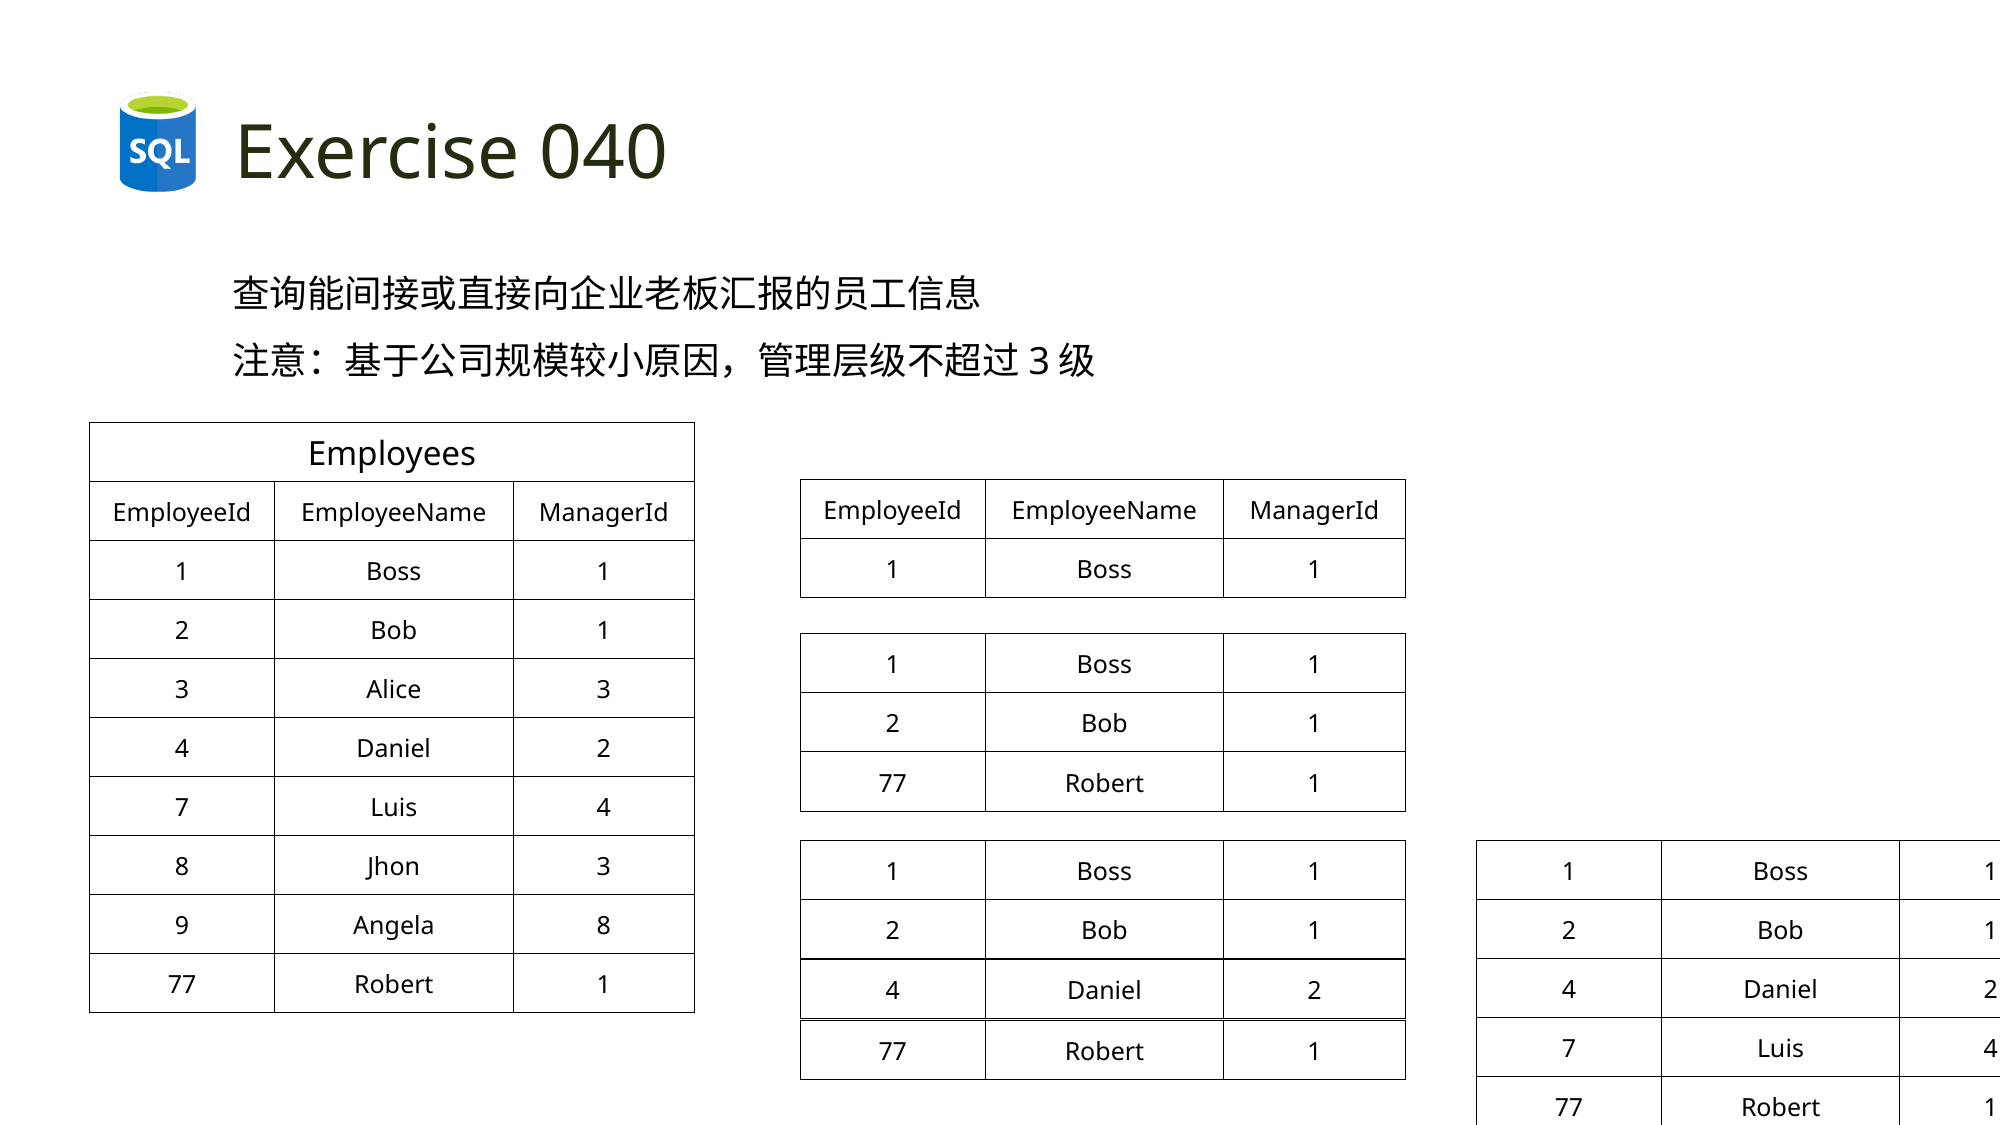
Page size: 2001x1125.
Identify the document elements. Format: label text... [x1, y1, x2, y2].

table_header 1 [1900, 900, 2000, 958]
table_cell Daniel [275, 718, 513, 776]
table_cell 8 [90, 836, 274, 894]
table_header 1 [1900, 1077, 2000, 1125]
table_header 1 [801, 539, 985, 597]
table_header Robert [986, 1021, 1223, 1079]
table_header ManagerId [1224, 480, 1405, 538]
table_header 1 [1224, 841, 1405, 899]
table_header Daniel [986, 960, 1223, 1018]
table_cell 3 [90, 659, 274, 717]
table_header 1 [801, 841, 985, 899]
table_header Robert [1662, 1077, 1899, 1125]
table_header 1 [1224, 752, 1405, 811]
table_cell 2 [90, 600, 274, 658]
table_header 2 [1224, 960, 1405, 1018]
table_header Boss [986, 634, 1223, 692]
table_header 1 [1477, 841, 1661, 899]
table_cell 9 [90, 895, 274, 953]
table_header 2 [1477, 900, 1661, 958]
table_header 1 [1224, 539, 1405, 597]
table_cell 1 [90, 541, 274, 599]
table_header 1 [1224, 1021, 1405, 1079]
table_cell Luis [275, 777, 513, 835]
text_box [62, 91, 695, 202]
table_header 77 [1477, 1077, 1661, 1125]
table_cell EmployeeName [275, 482, 513, 540]
table_header EmployeeName [986, 480, 1223, 538]
table_cell EmployeeId [90, 482, 274, 540]
table_header Robert [986, 752, 1223, 811]
table_cell 77 [90, 954, 274, 1012]
table_header Employees [90, 423, 694, 481]
table_header 4 [1900, 1018, 2000, 1076]
table_header Daniel [1662, 959, 1899, 1017]
table_header 1 [1900, 841, 2000, 899]
table_header 1 [1224, 693, 1405, 751]
table_cell 3 [514, 836, 694, 894]
table_cell Bob [275, 600, 513, 658]
table_header Bob [986, 693, 1223, 751]
table_cell Angela [275, 895, 513, 953]
table_header Boss [1662, 841, 1899, 899]
table_cell 1 [514, 541, 694, 599]
table_header 2 [801, 693, 985, 751]
table_header Boss [986, 841, 1223, 899]
table_cell 4 [514, 777, 694, 835]
table_header 4 [1477, 959, 1661, 1017]
table_header Luis [1662, 1018, 1899, 1076]
table_cell Alice [275, 659, 513, 717]
table_header 2 [1900, 959, 2000, 1017]
table_header 2 [801, 900, 985, 958]
table_header Bob [1662, 900, 1899, 958]
table_header 1 [1224, 634, 1405, 692]
table_cell ManagerId [514, 482, 694, 540]
table_header EmployeeId [801, 480, 985, 538]
table_header 4 [801, 960, 985, 1018]
table_cell 2 [514, 718, 694, 776]
table_cell 1 [514, 600, 694, 658]
table_cell 3 [514, 659, 694, 717]
table_header 77 [801, 752, 985, 811]
table_header 77 [801, 1021, 985, 1079]
text_box 查询能间接或直接向企业老板汇报的员工信息 注意：基于公司规模较小原因，管理层级不超过3级 [217, 239, 1189, 390]
table_header Bob [986, 900, 1223, 958]
table_cell 1 [514, 954, 694, 1012]
table_cell Robert [275, 954, 513, 1012]
table_cell 7 [90, 777, 274, 835]
table_header 7 [1477, 1018, 1661, 1076]
table_cell 8 [514, 895, 694, 953]
table_header 1 [801, 634, 985, 692]
table_cell Jhon [275, 836, 513, 894]
table_cell Boss [275, 541, 513, 599]
table_header Boss [986, 539, 1223, 597]
table_header 1 [1224, 900, 1405, 958]
table_cell 4 [90, 718, 274, 776]
